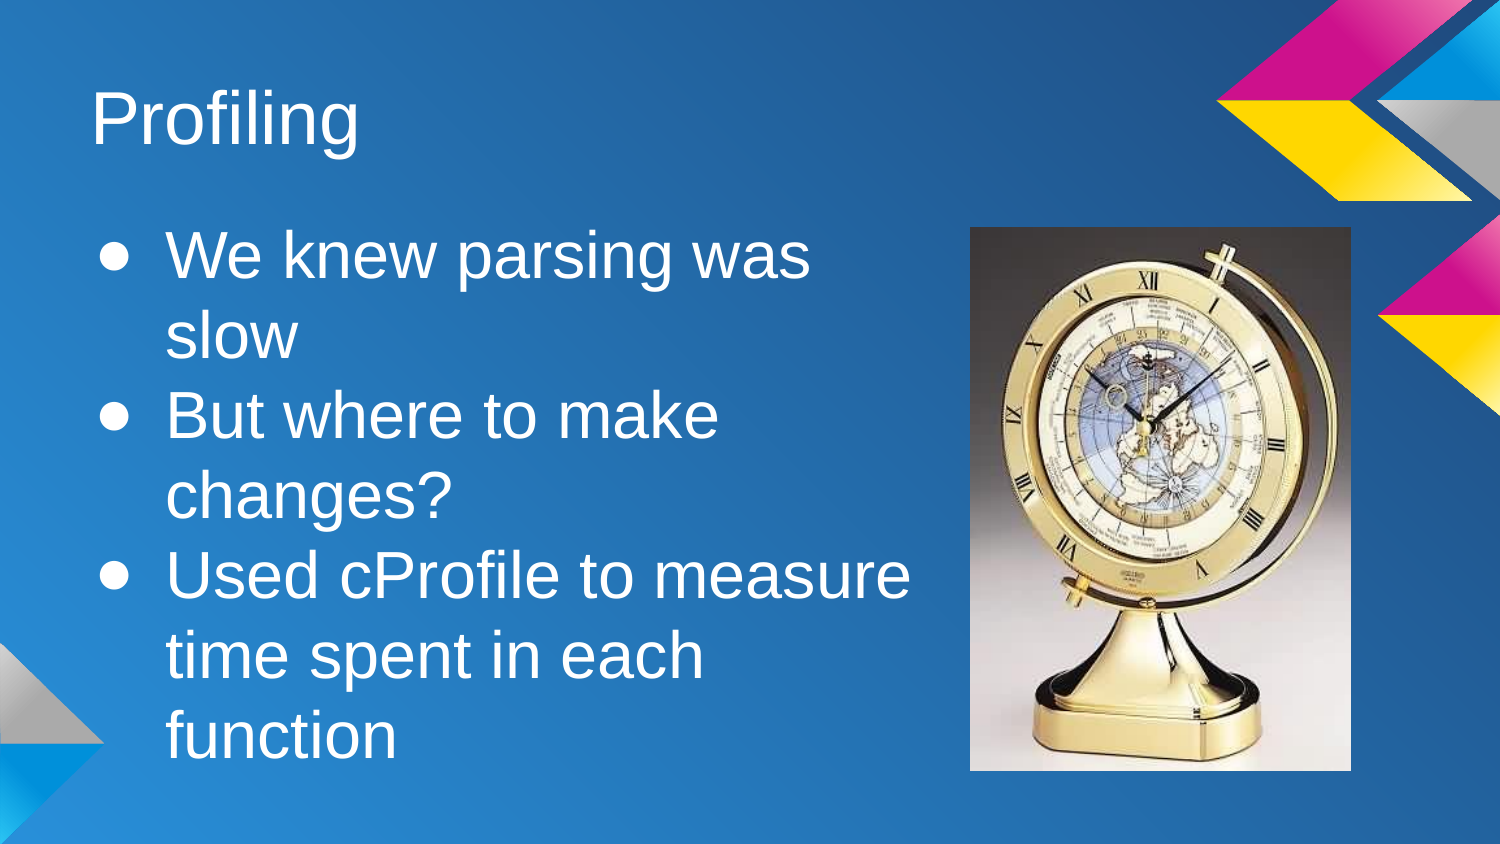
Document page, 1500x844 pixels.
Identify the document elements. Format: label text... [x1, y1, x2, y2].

picture [970, 226, 1351, 772]
list We knew parsing was slow But where to make changes? Used cProfile to measure time spent in each function [75, 196, 936, 771]
title Profiling [75, 33, 1204, 175]
